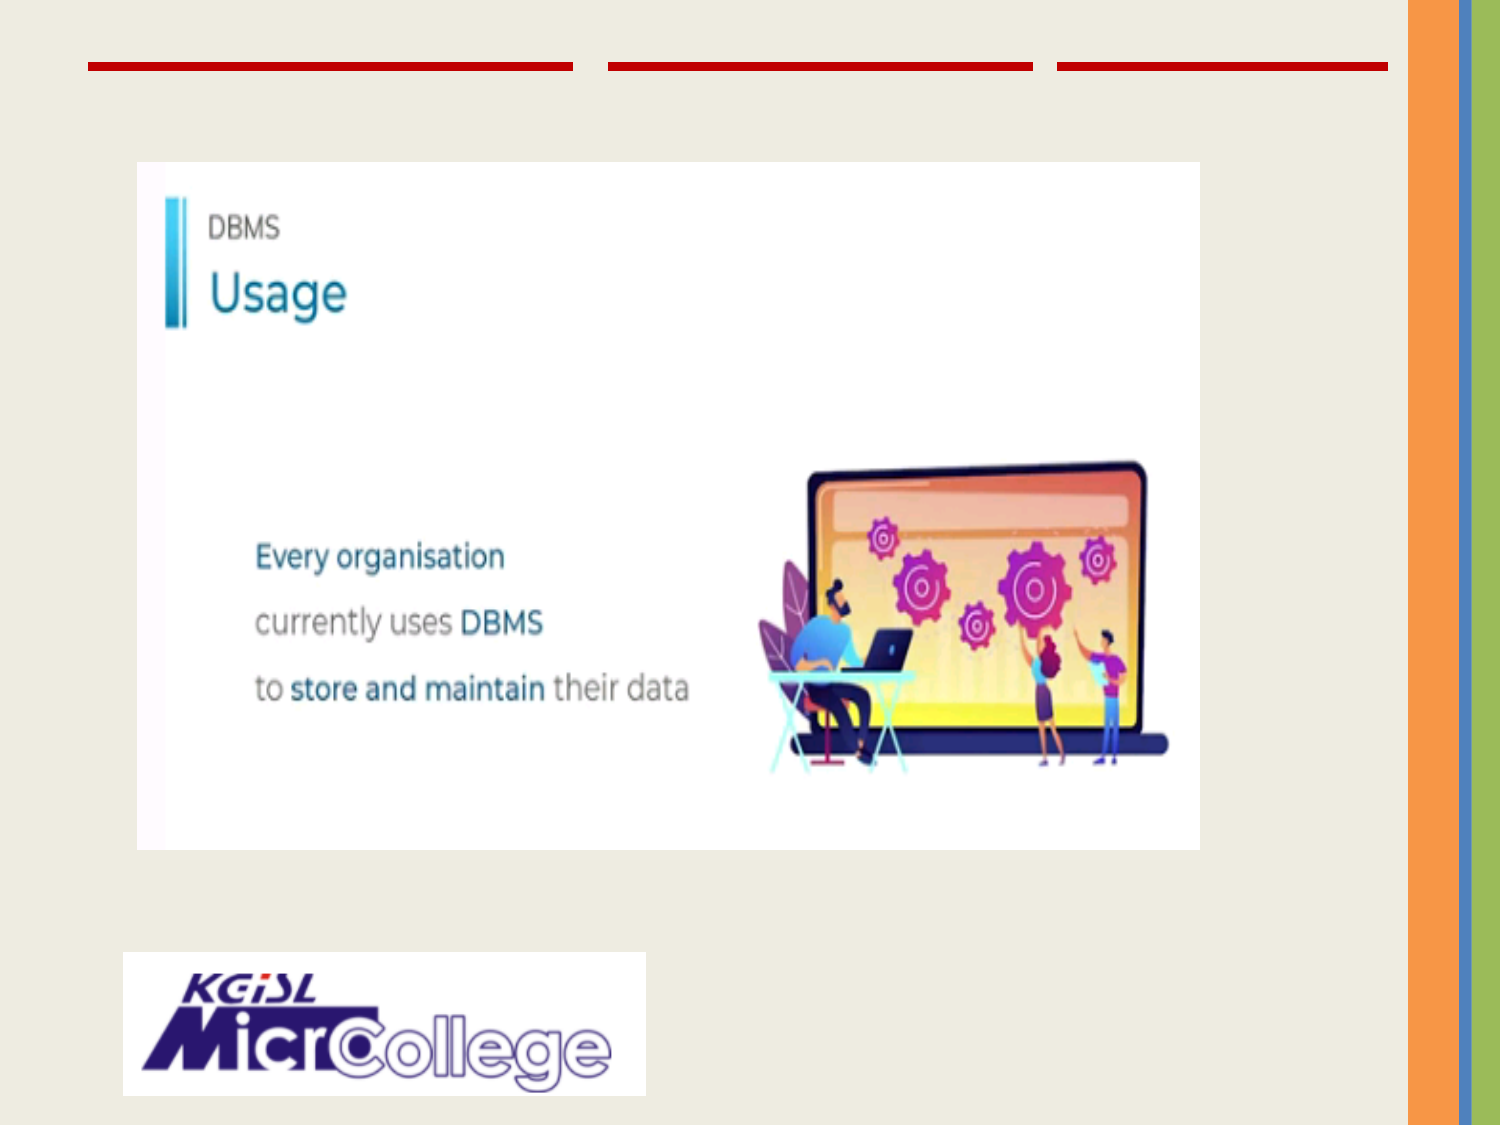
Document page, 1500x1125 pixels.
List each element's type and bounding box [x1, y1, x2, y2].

picture [137, 162, 1201, 851]
picture [123, 951, 647, 1097]
